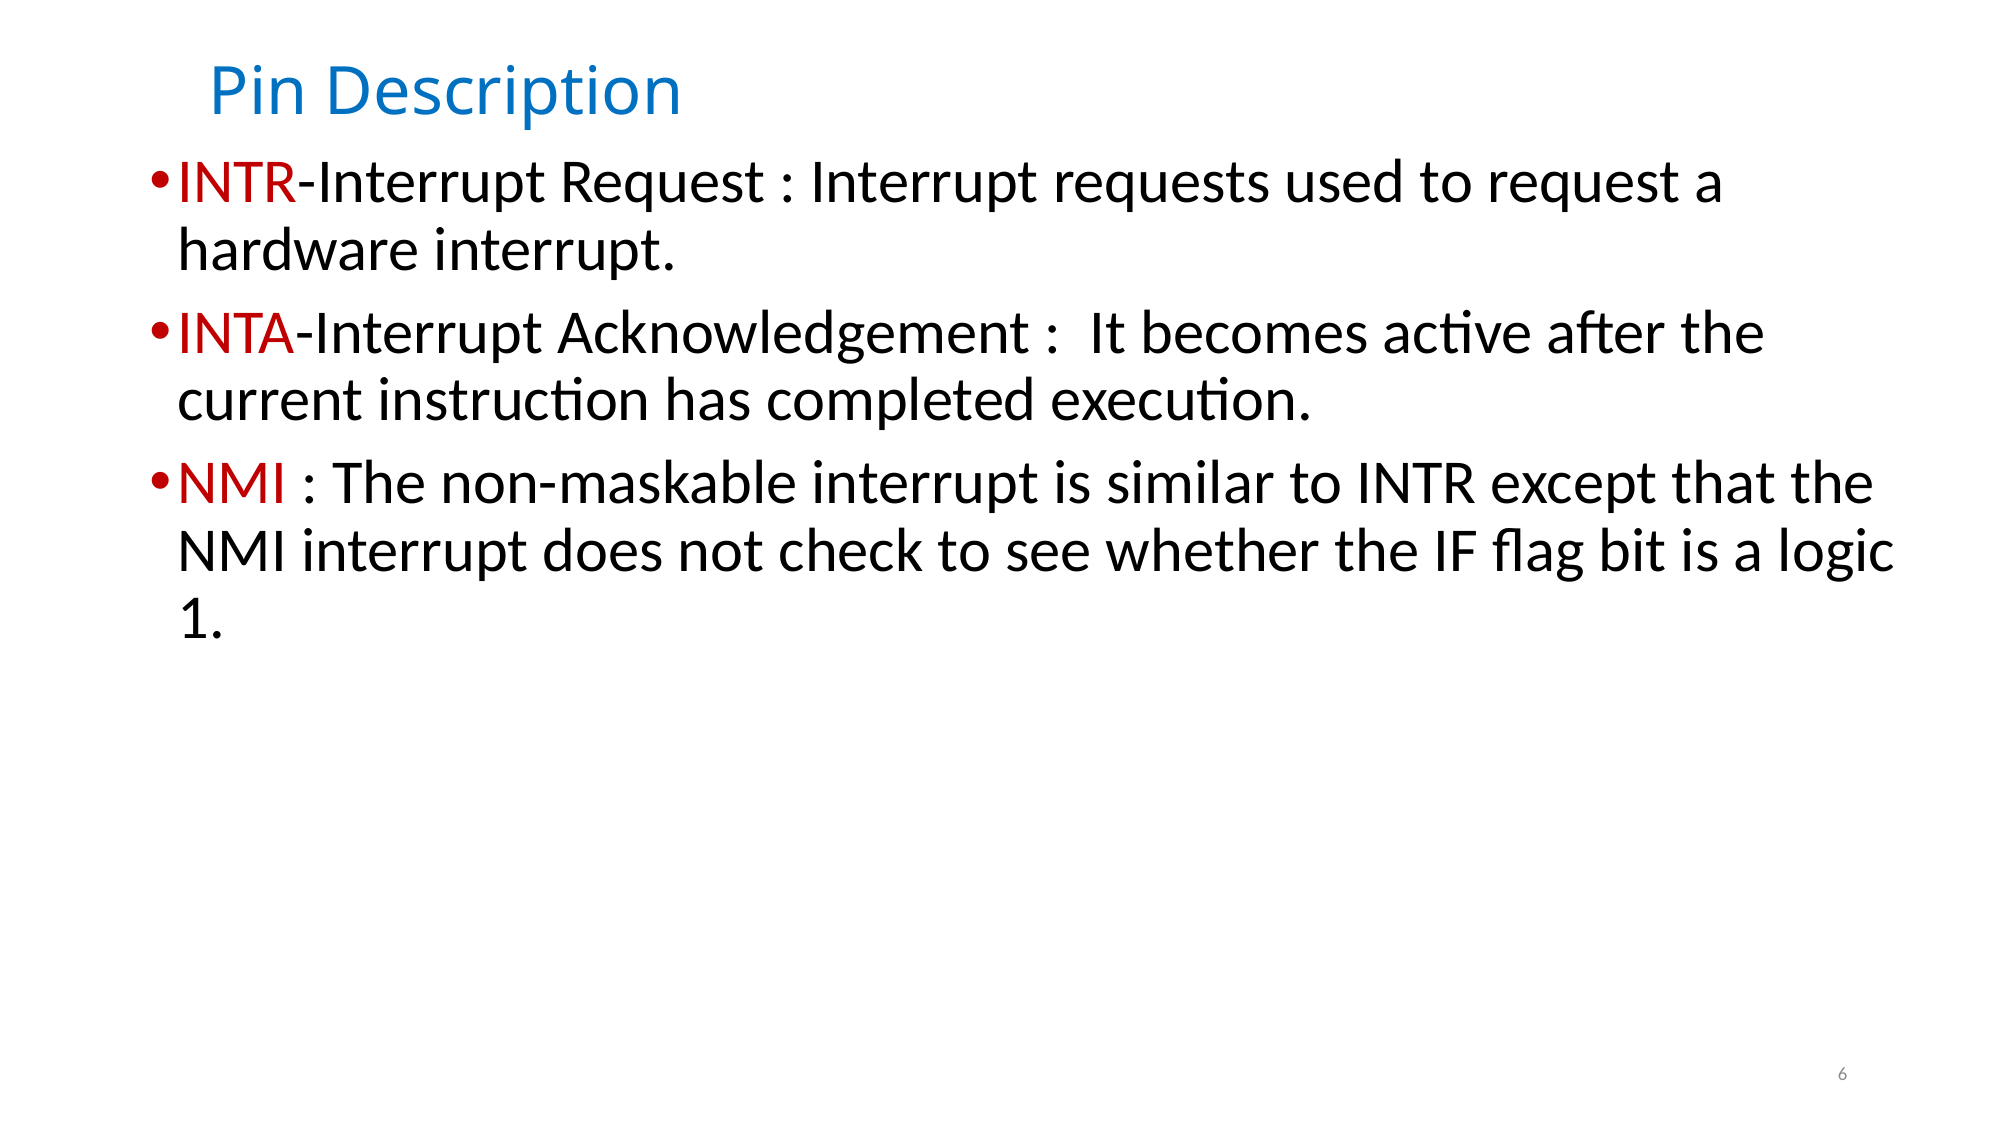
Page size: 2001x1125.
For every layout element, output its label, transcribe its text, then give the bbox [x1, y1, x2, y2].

title Pin Description [193, 28, 1432, 141]
slide_number 6 [1412, 1042, 1863, 1103]
list INTR-Interrupt Request : Interrupt requests used to request a hardware interrupt. INTA-Interrupt Acknowledgement : It becomes active after the current instruction has completed execution. NMI : The non-maskable interrupt is similar to INTR except that the NMI interrupt does not check to see whether the IF flag bit is a logic 1. [134, 141, 1930, 1104]
